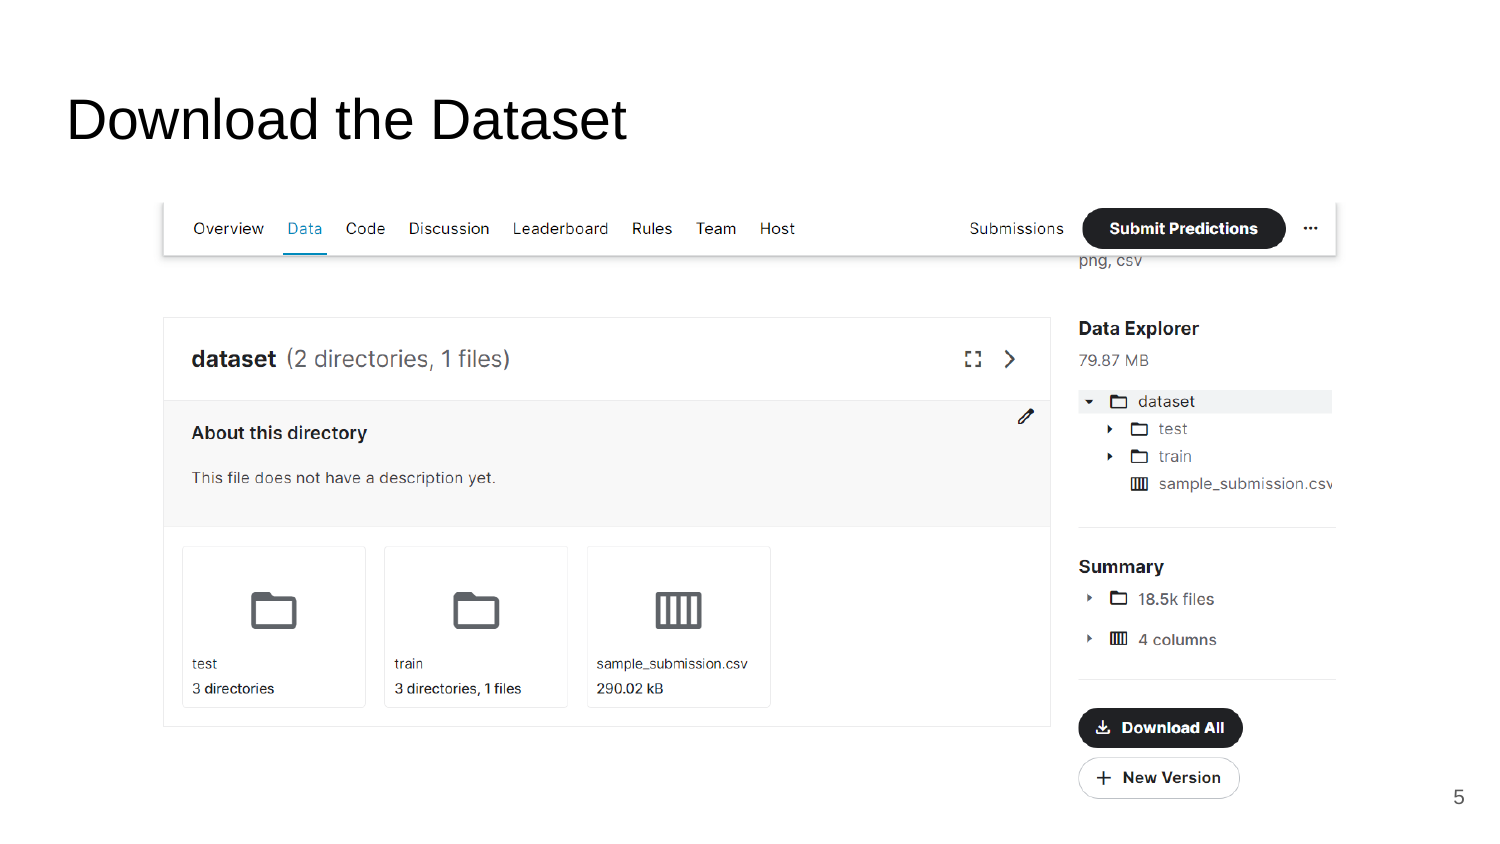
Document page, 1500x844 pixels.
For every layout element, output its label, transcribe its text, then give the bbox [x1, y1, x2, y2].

slide_number ‹#› [1389, 764, 1480, 830]
title Download the Dataset [51, 72, 1449, 167]
picture [144, 193, 1355, 821]
